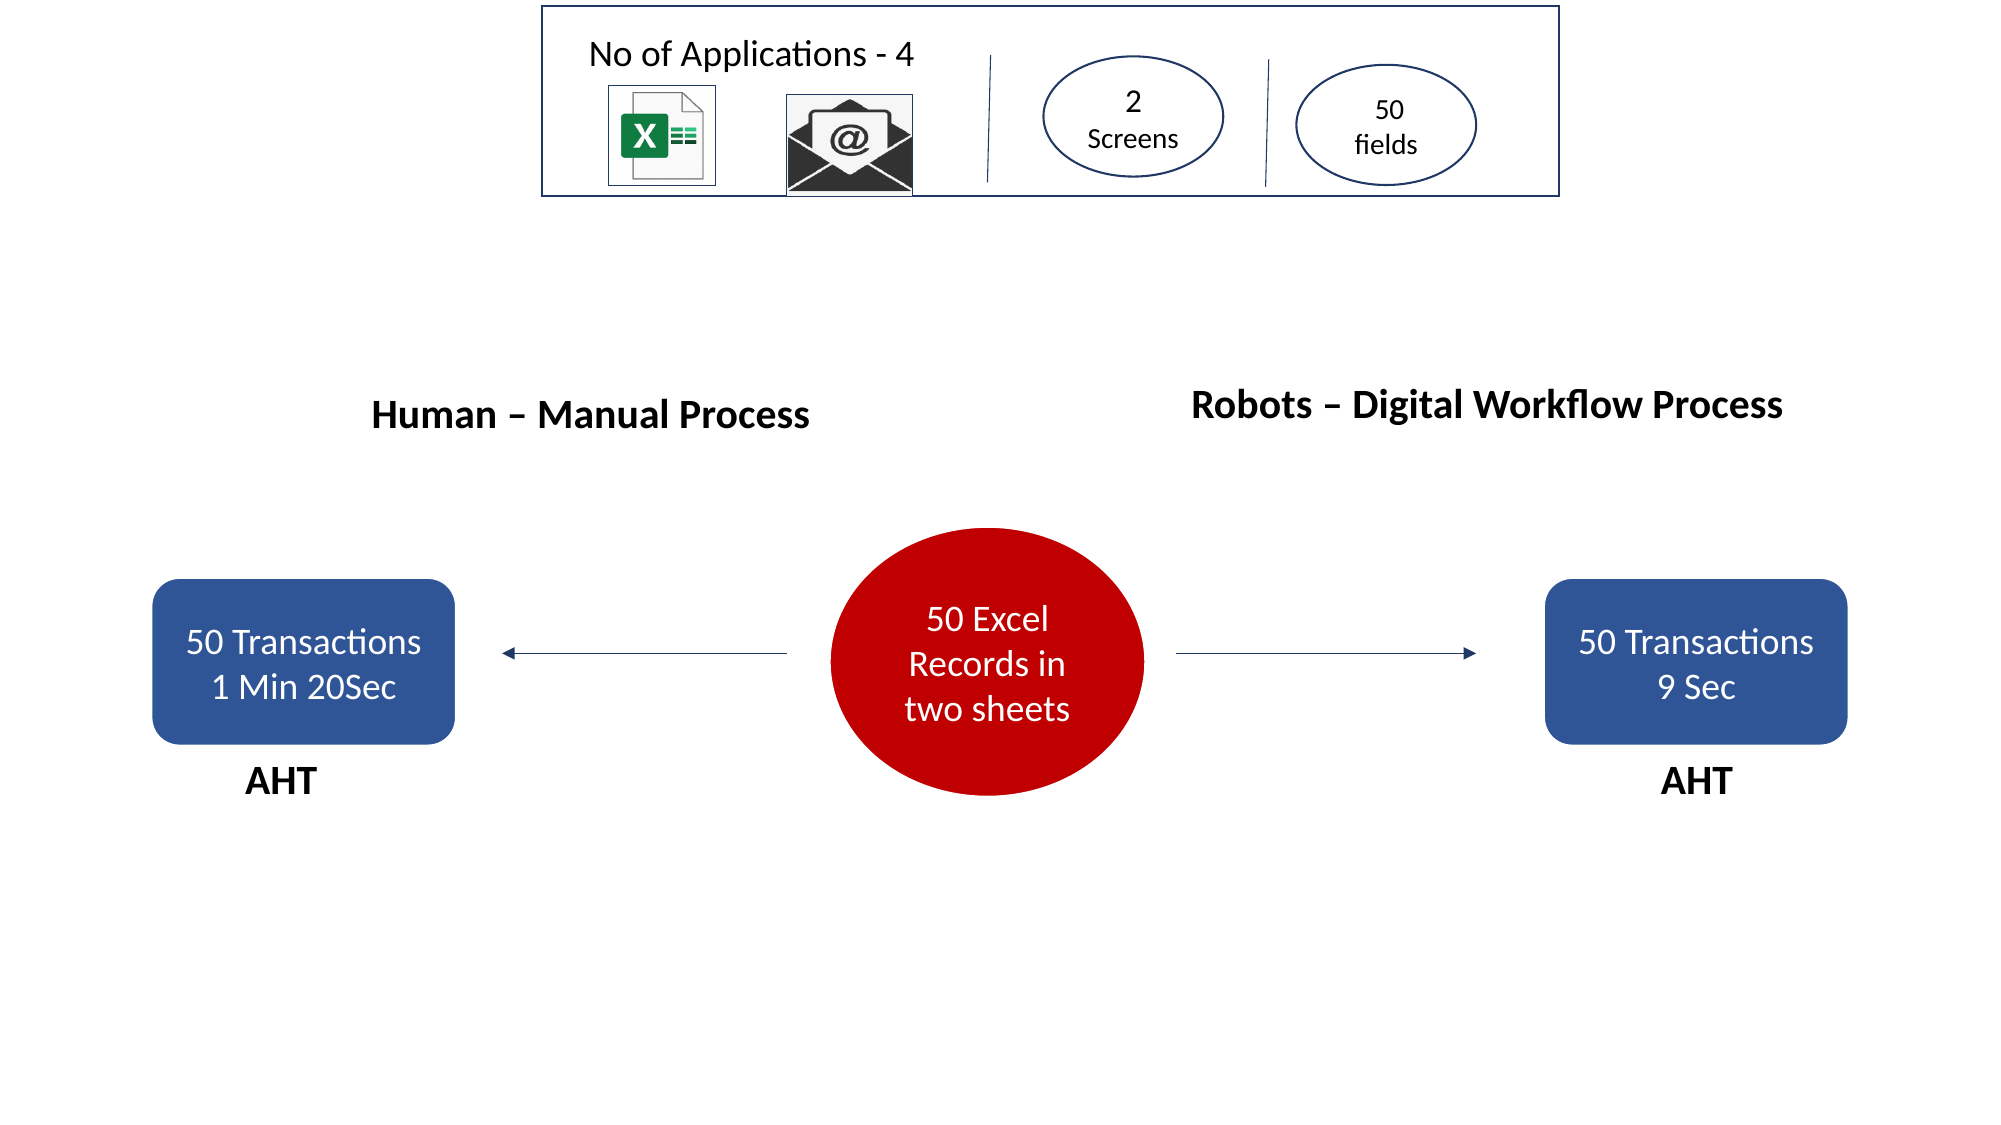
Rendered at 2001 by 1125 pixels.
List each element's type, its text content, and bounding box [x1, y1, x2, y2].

picture [786, 94, 914, 196]
text_box AHT [1645, 745, 1803, 811]
text_box 50 Excel Records in two sheets [828, 525, 1147, 798]
text_box [541, 5, 1560, 197]
text_box 2 Screens [1042, 55, 1225, 178]
text_box No of Applications - 4 [574, 21, 972, 82]
text_box AHT [230, 745, 387, 811]
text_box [987, 54, 991, 183]
text_box Robots – Digital Workflow Process [1176, 369, 1806, 435]
text_box 50 fields [1295, 63, 1478, 187]
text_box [1265, 59, 1269, 187]
text_box Human – Manual Process [356, 379, 862, 445]
text_box 50 Transactions 9 Sec [1542, 576, 1850, 747]
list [608, 85, 716, 186]
text_box 50 Transactions 1 Min 20Sec [150, 576, 458, 747]
